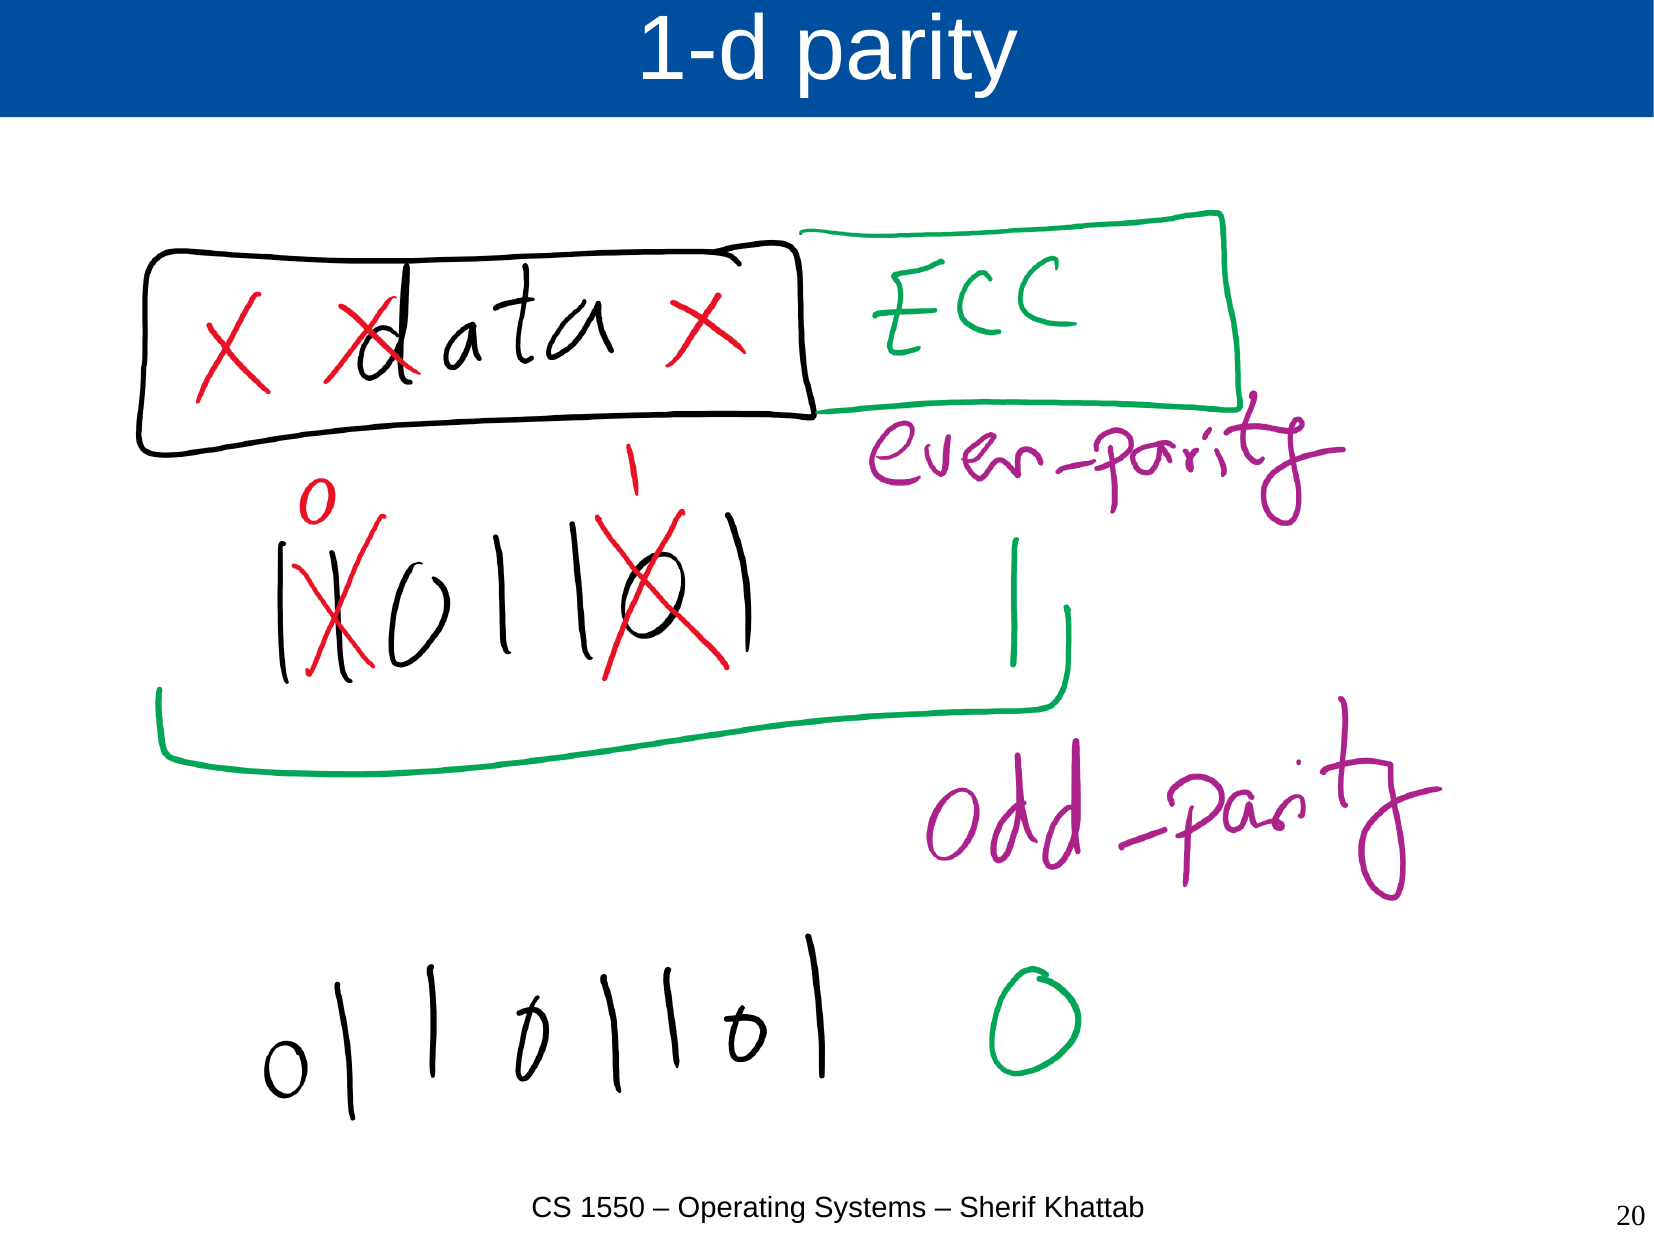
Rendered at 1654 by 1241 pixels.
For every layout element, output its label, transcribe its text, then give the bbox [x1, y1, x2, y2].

title 1-d parity [0, 0, 1654, 118]
slide_number 20 [1265, 1198, 1647, 1241]
picture [120, 194, 1533, 1136]
footer CS 1550 – Operating Systems – Sherif Khattab [460, 1190, 1217, 1241]
